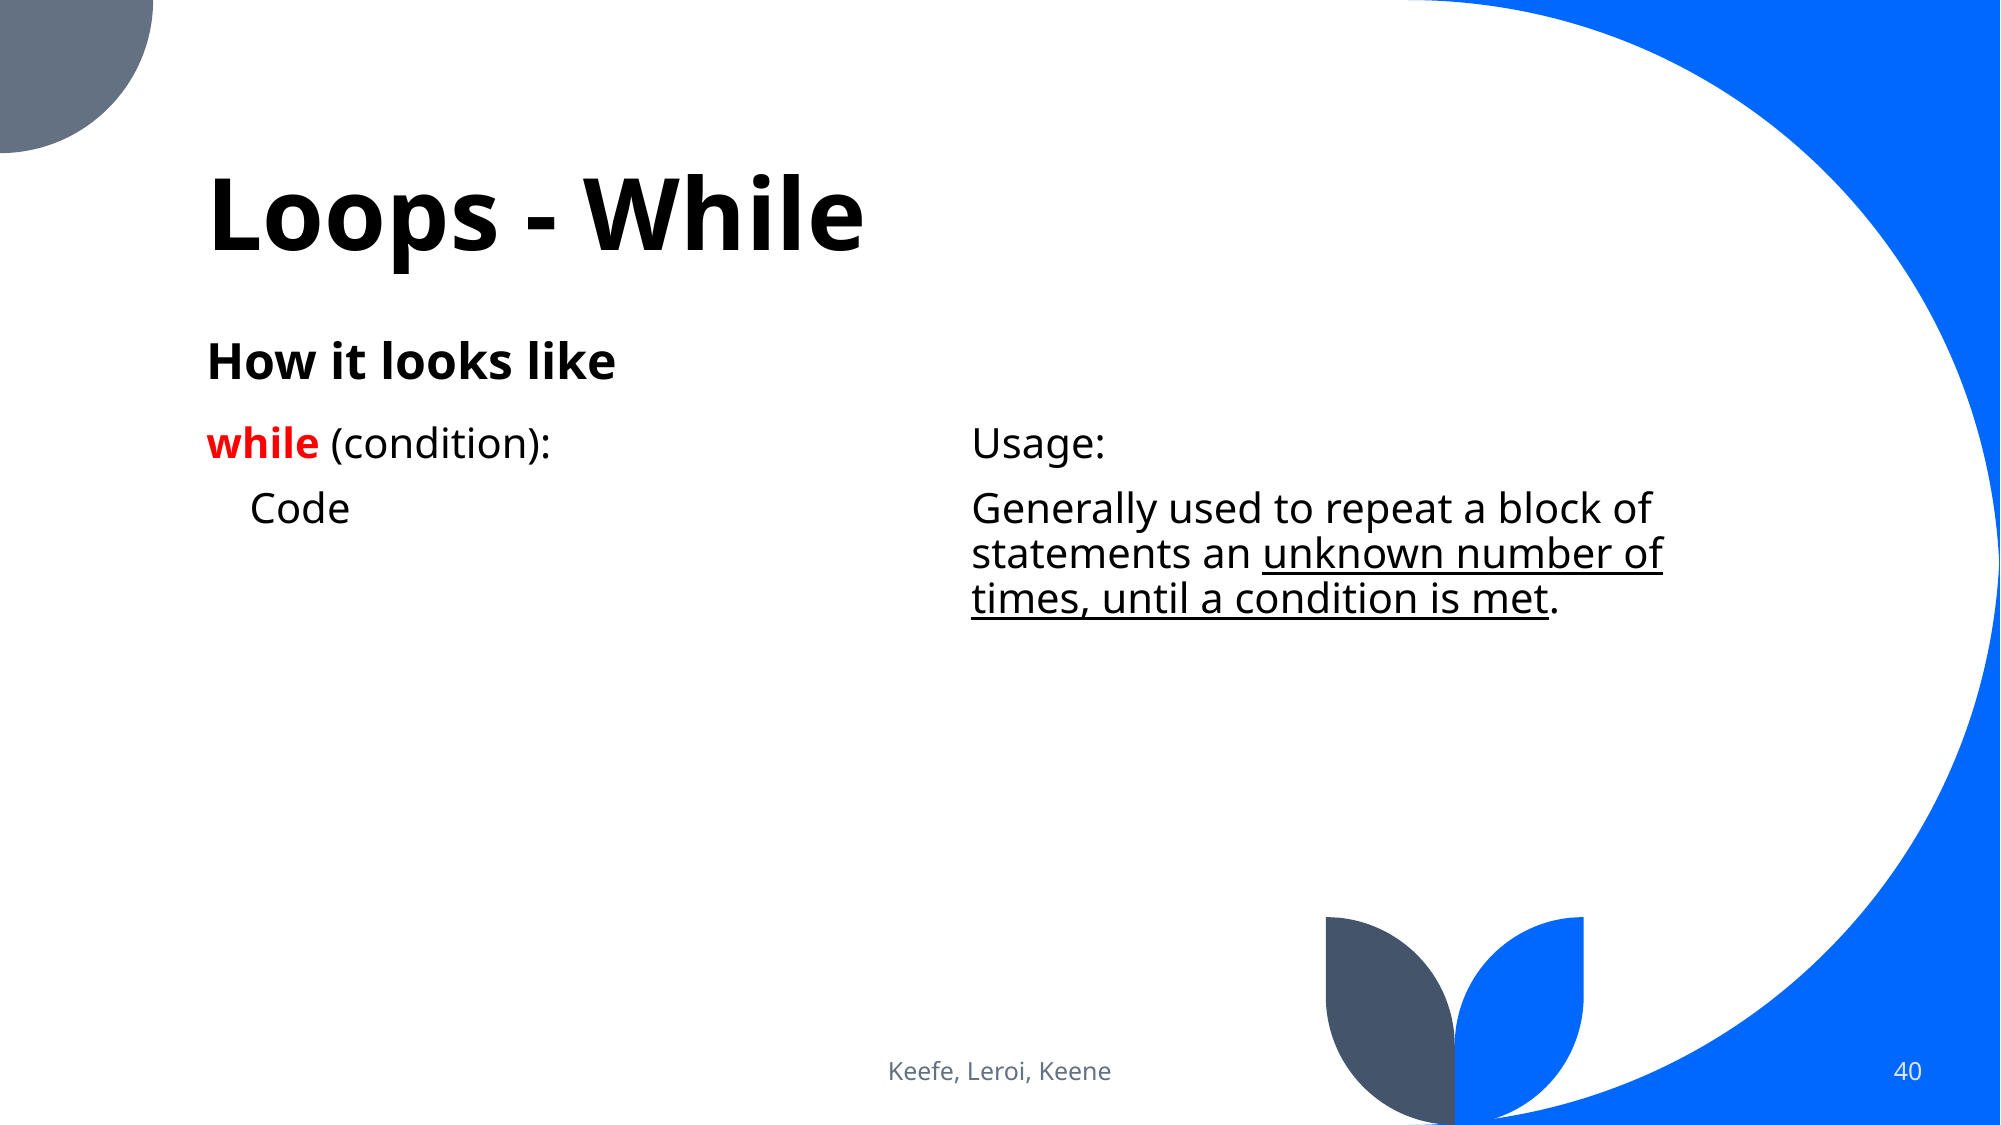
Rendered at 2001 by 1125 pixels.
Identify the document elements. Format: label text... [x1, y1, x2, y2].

list How it looks like [191, 328, 957, 415]
list Usage: Generally used to repeat a block of statements an unknown number of times, until a condition is met. [956, 414, 1725, 648]
list while (condition): Code [191, 415, 956, 648]
title Loops - While [191, 62, 1796, 280]
footer Keefe, Leroi, Keene [662, 1042, 1338, 1103]
slide_number 40 [1665, 1042, 1938, 1103]
